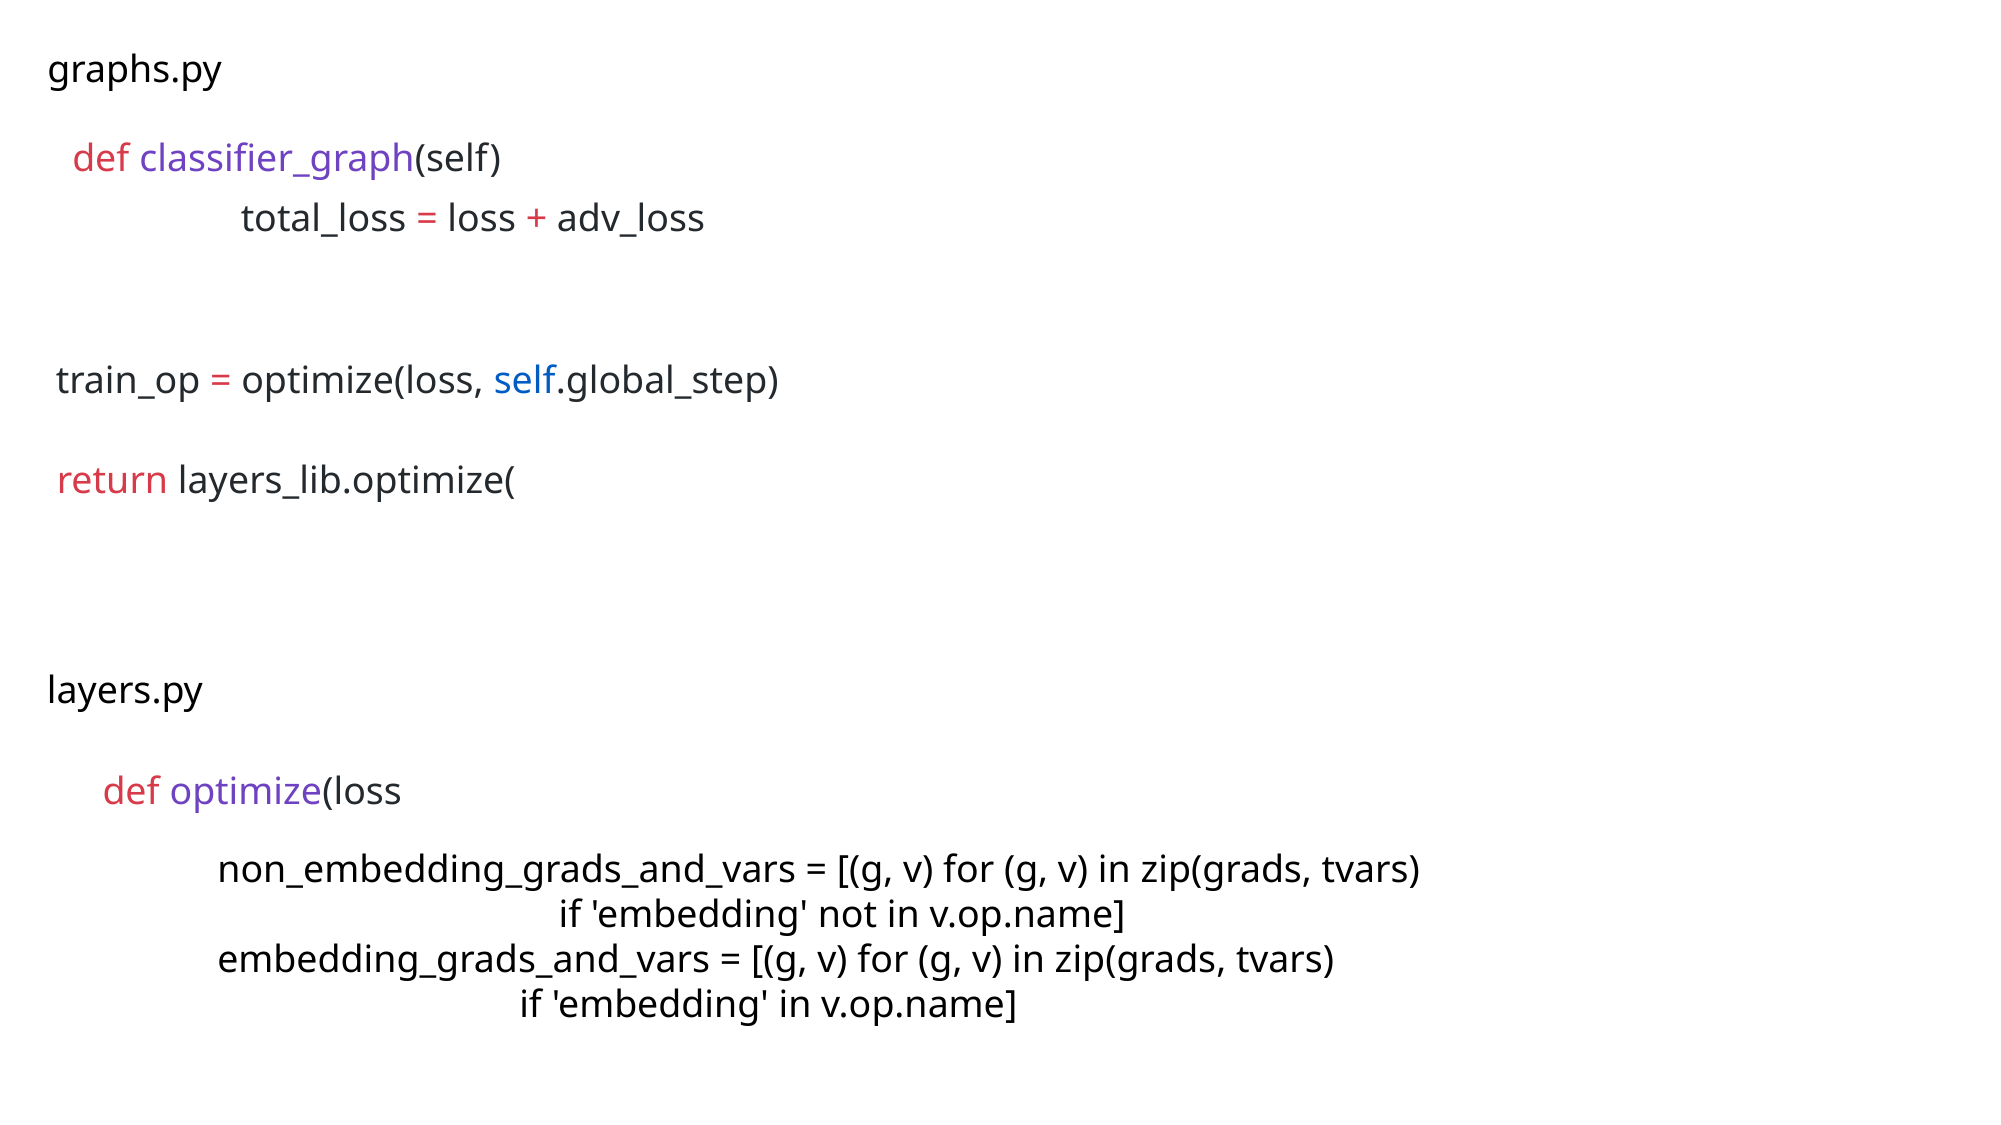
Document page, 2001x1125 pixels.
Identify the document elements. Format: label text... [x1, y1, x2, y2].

text_box layers.py [32, 658, 218, 719]
text_box def classifier_graph(self) [57, 126, 516, 187]
text_box return layers_lib.optimize( [42, 448, 531, 509]
text_box train_op = optimize(loss, self.global_step) [41, 348, 793, 408]
text_box total_loss = loss + adv_loss [226, 186, 721, 247]
text_box graphs.py [32, 37, 237, 98]
text_box def optimize(loss [87, 759, 417, 819]
text_box non_embedding_grads_and_vars = [(g, v) for (g, v) in zip(grads, tvars) if 'embedding' not in v.op.name] embedding_grads_and_vars = [(g, v) for (g, v) in zip(grads, tvars) if 'embedding' in v.op.name] [192, 837, 1720, 1032]
